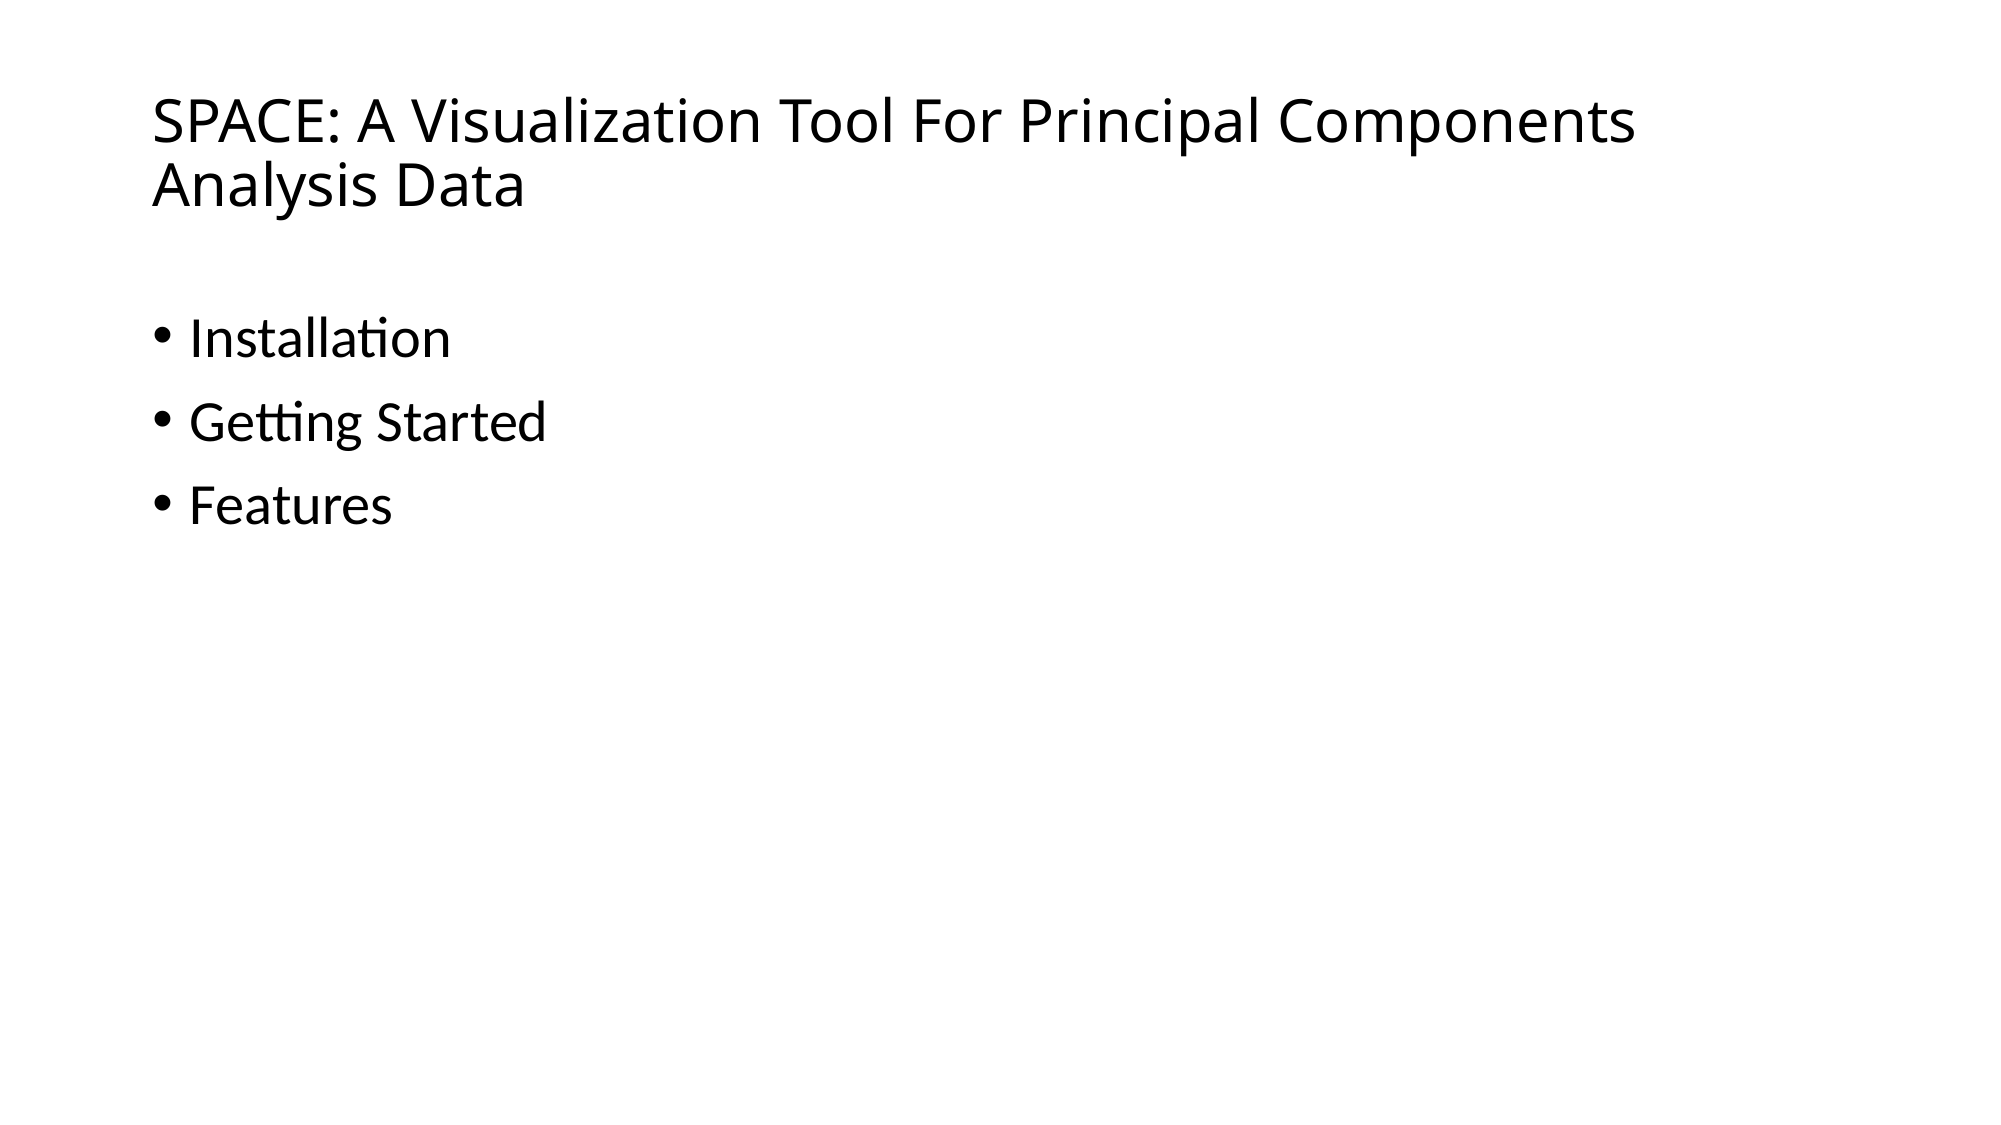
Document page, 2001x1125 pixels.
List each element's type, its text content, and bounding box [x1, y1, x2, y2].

title SPACE: A Visualization Tool For Principal Components Analysis Data [137, 82, 1863, 299]
list Installation Getting Started Features [137, 299, 1863, 1014]
